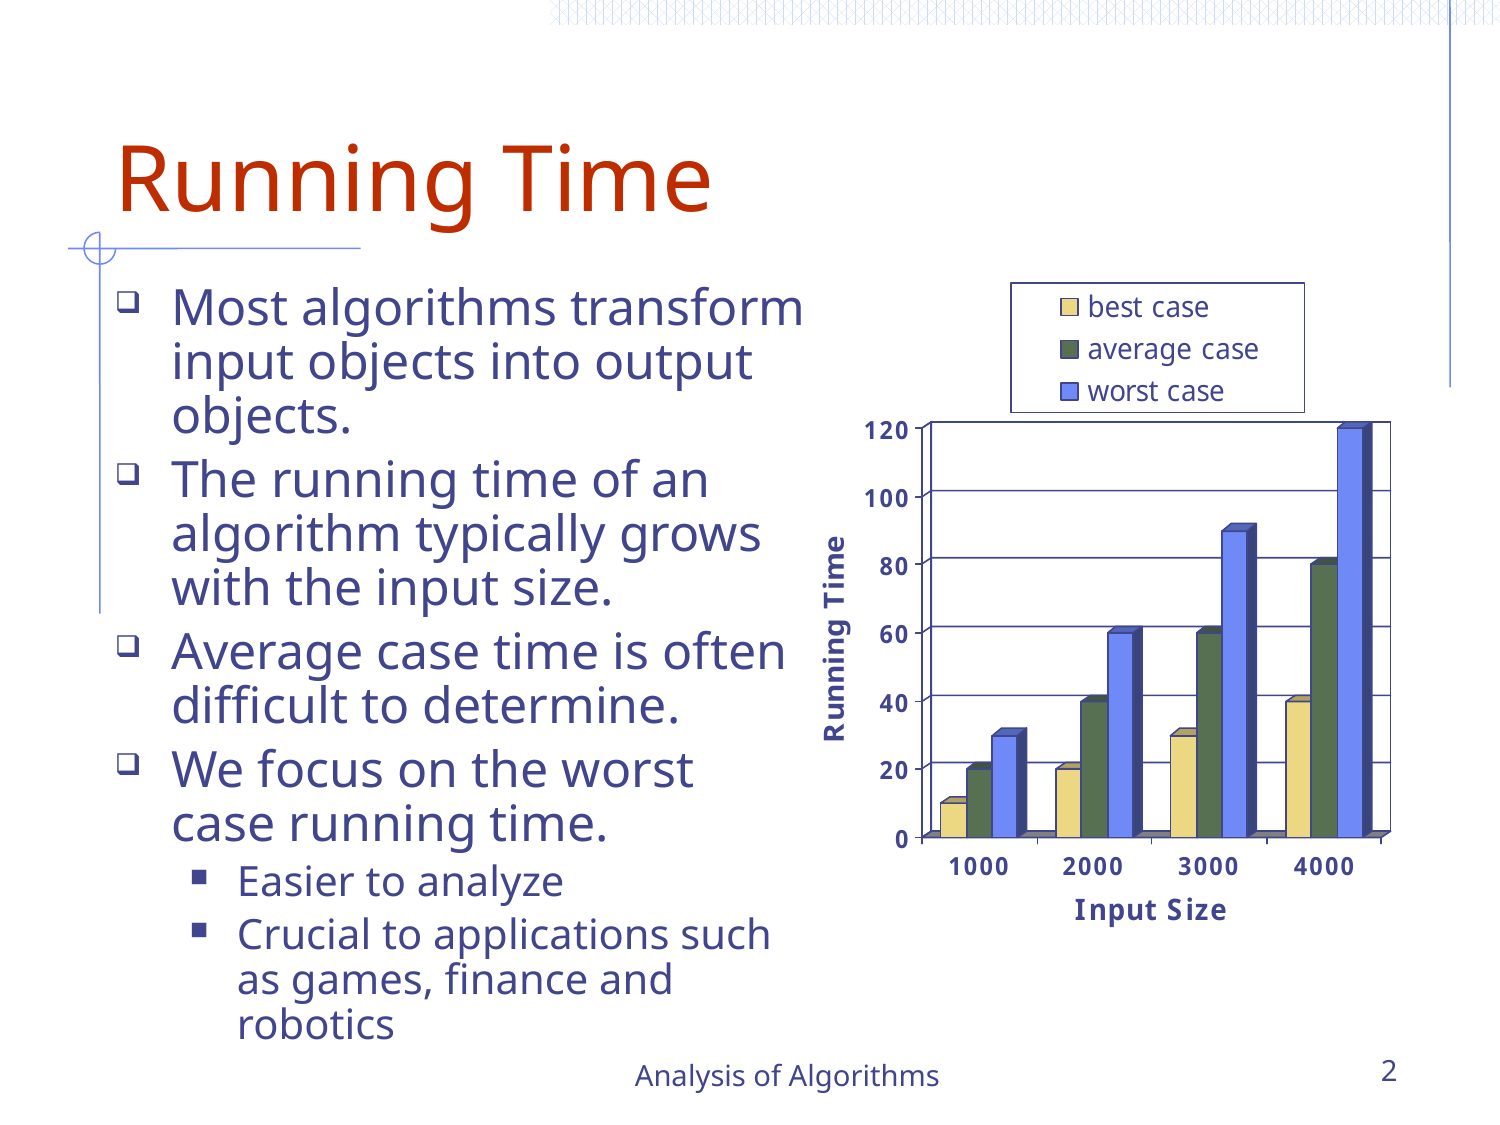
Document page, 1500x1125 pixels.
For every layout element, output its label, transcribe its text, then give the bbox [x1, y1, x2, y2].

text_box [774, 274, 1423, 965]
list Most algorithms transform input objects into output objects. The running time of an algorithm typically grows with the input size. Average case time is often difficult to determine. We focus on the worst case running time. Easier to analyze Crucial to applications such as games, finance and robotics [99, 275, 825, 1063]
slide_number 2 [1099, 1024, 1413, 1101]
footer Analysis of Algorithms [549, 1024, 1026, 1101]
title Running Time [99, 50, 1375, 238]
